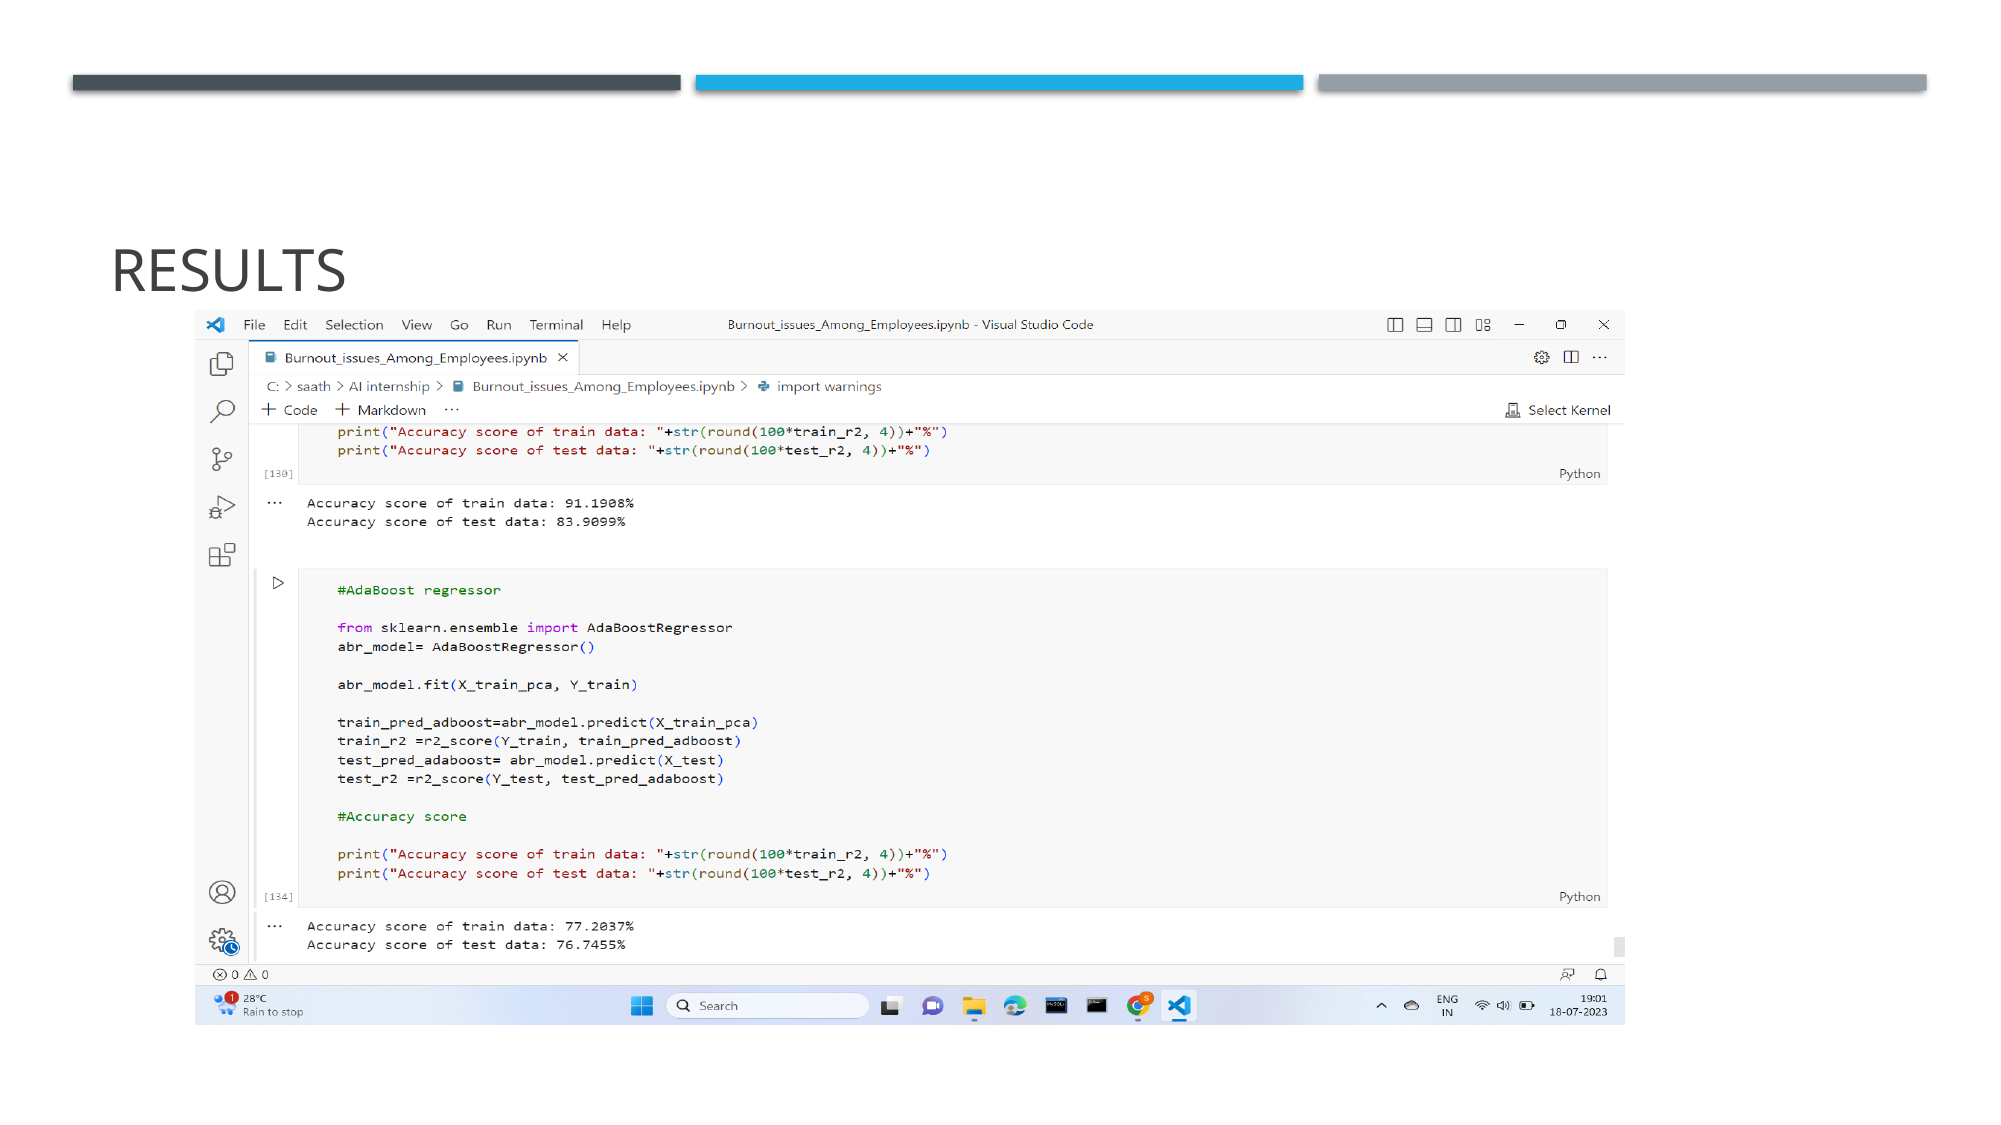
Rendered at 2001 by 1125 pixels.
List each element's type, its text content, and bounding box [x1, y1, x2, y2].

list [194, 309, 1625, 1025]
title results [95, 115, 1905, 311]
